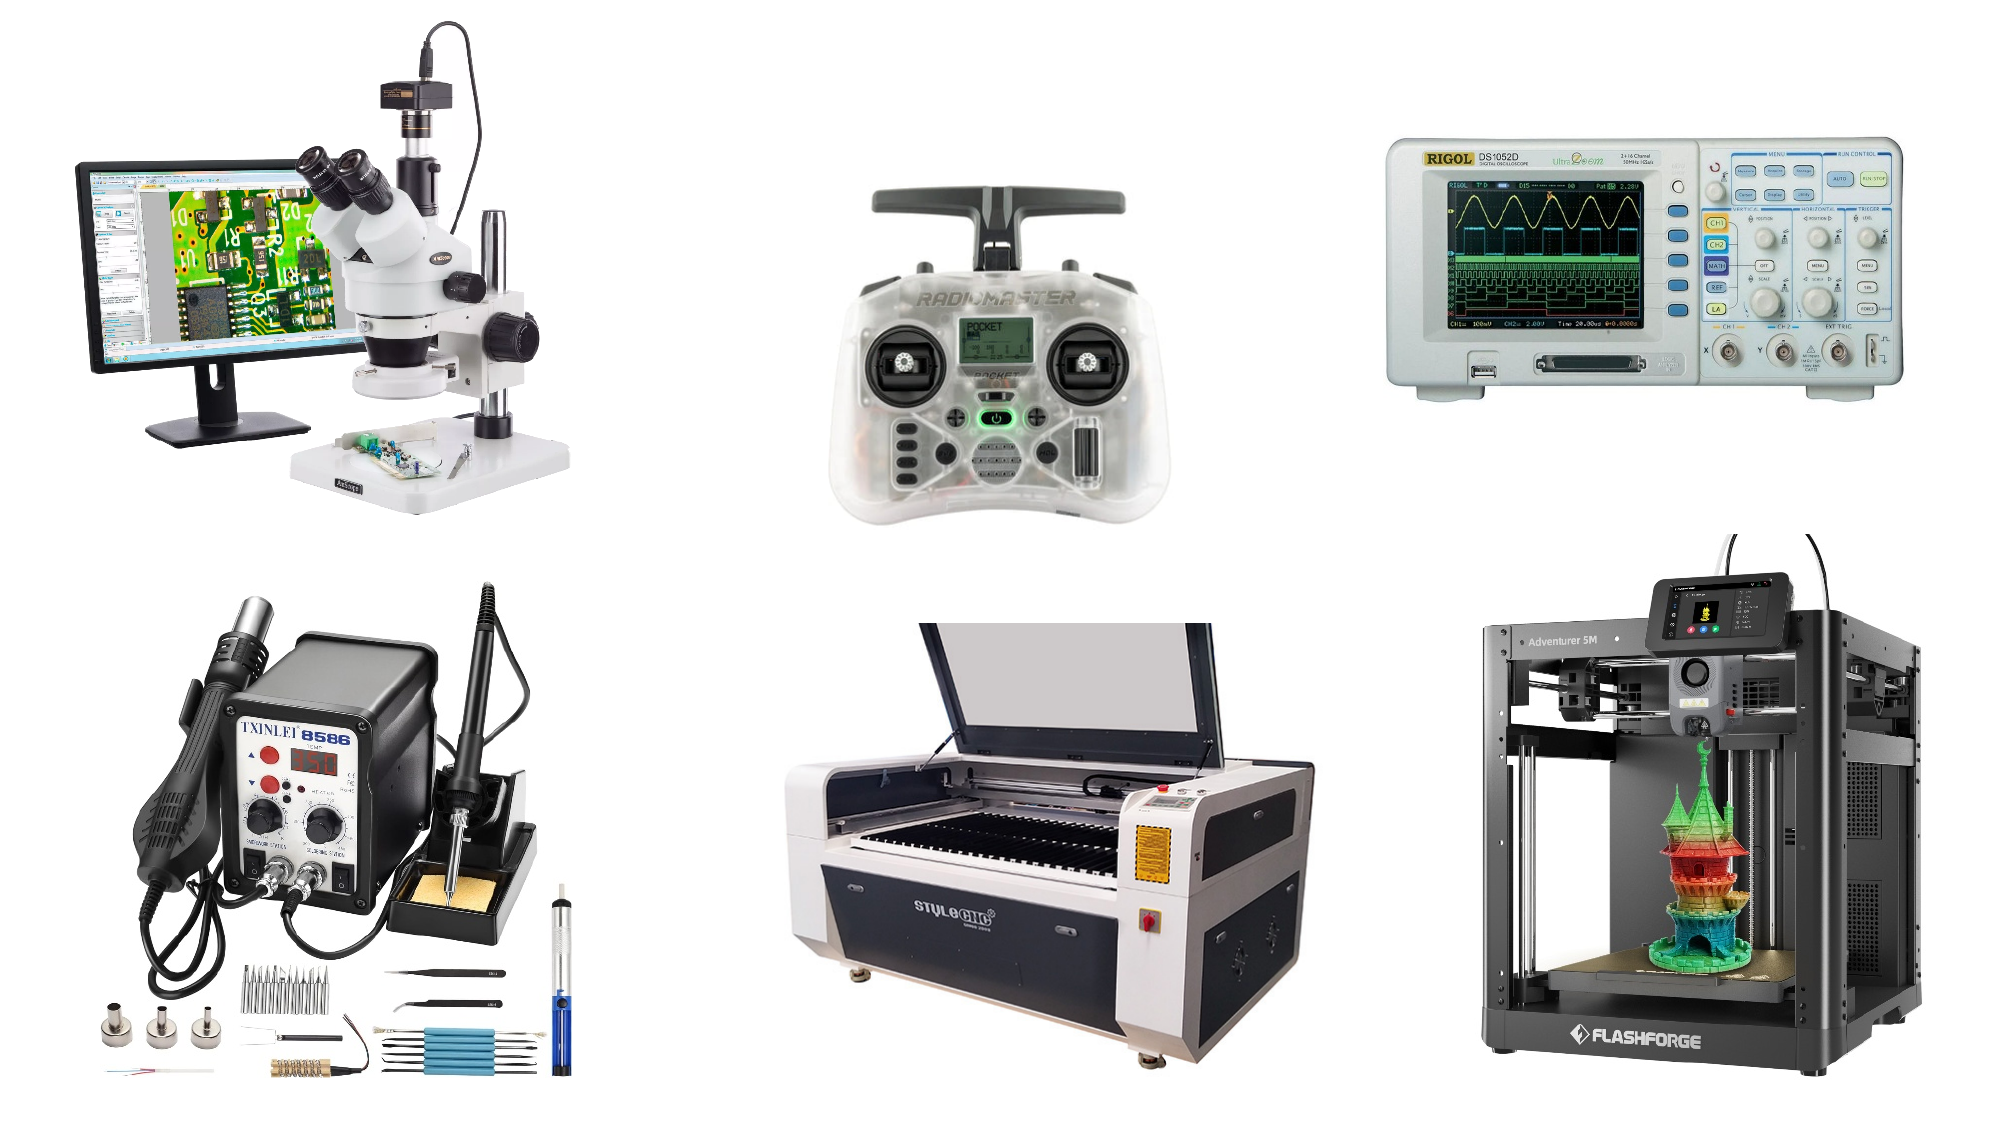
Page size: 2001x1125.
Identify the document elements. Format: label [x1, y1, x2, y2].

picture [1383, 132, 1906, 407]
picture [100, 581, 572, 1078]
picture [73, 19, 572, 517]
picture [648, 88, 1977, 1101]
